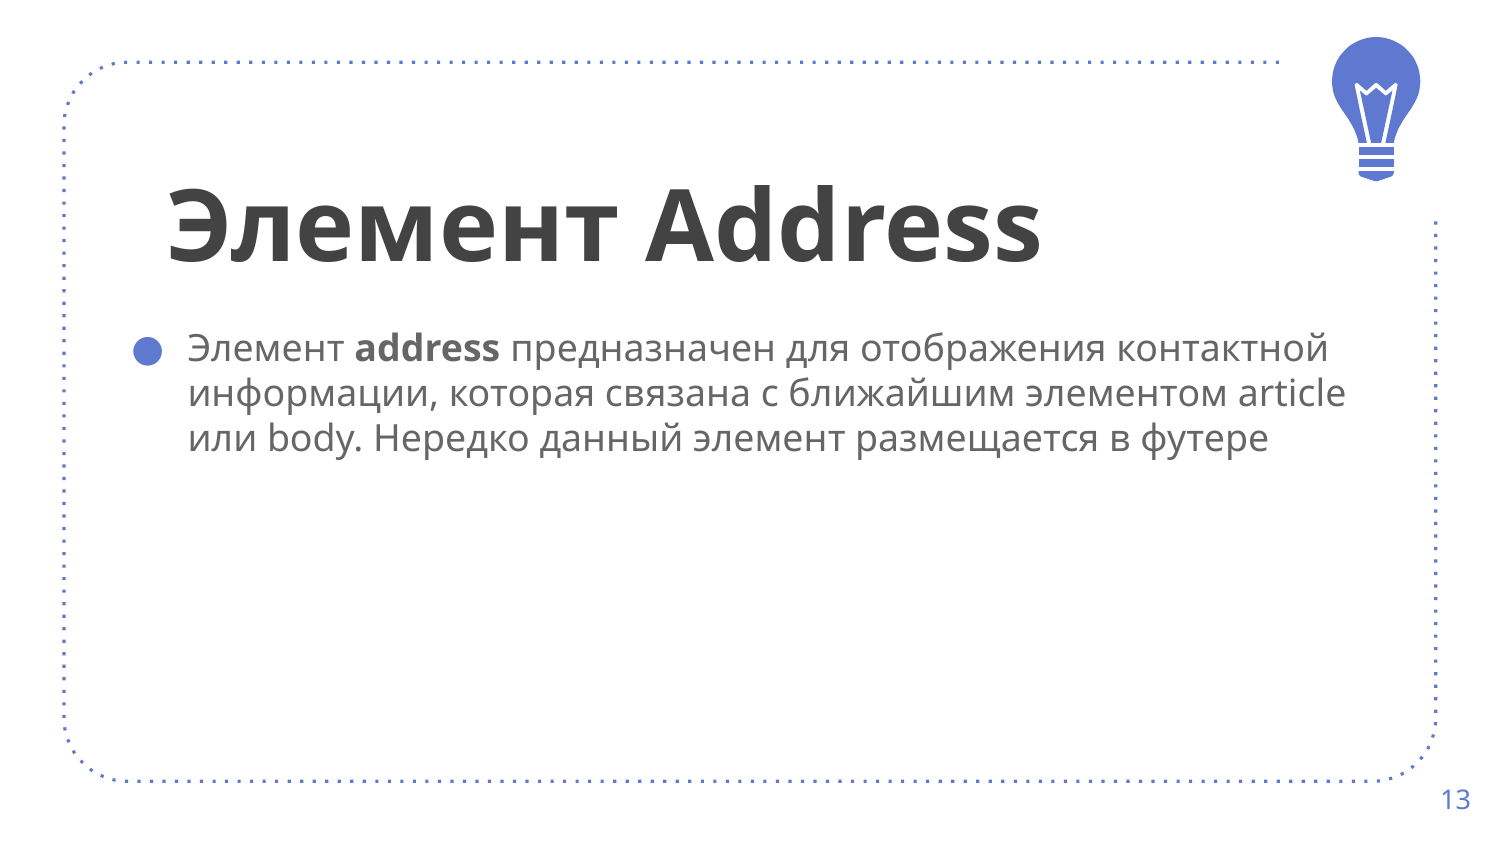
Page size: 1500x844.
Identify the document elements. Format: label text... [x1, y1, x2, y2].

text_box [1331, 36, 1421, 182]
text_box 13 [1411, 752, 1500, 844]
text_box Элемент Address [151, 146, 1344, 287]
text_box Элемент address предназначен для отображения контактной информации, которая связана с ближайшим элементом article или body. Нередко данный элемент размещается в футере [97, 309, 1376, 724]
